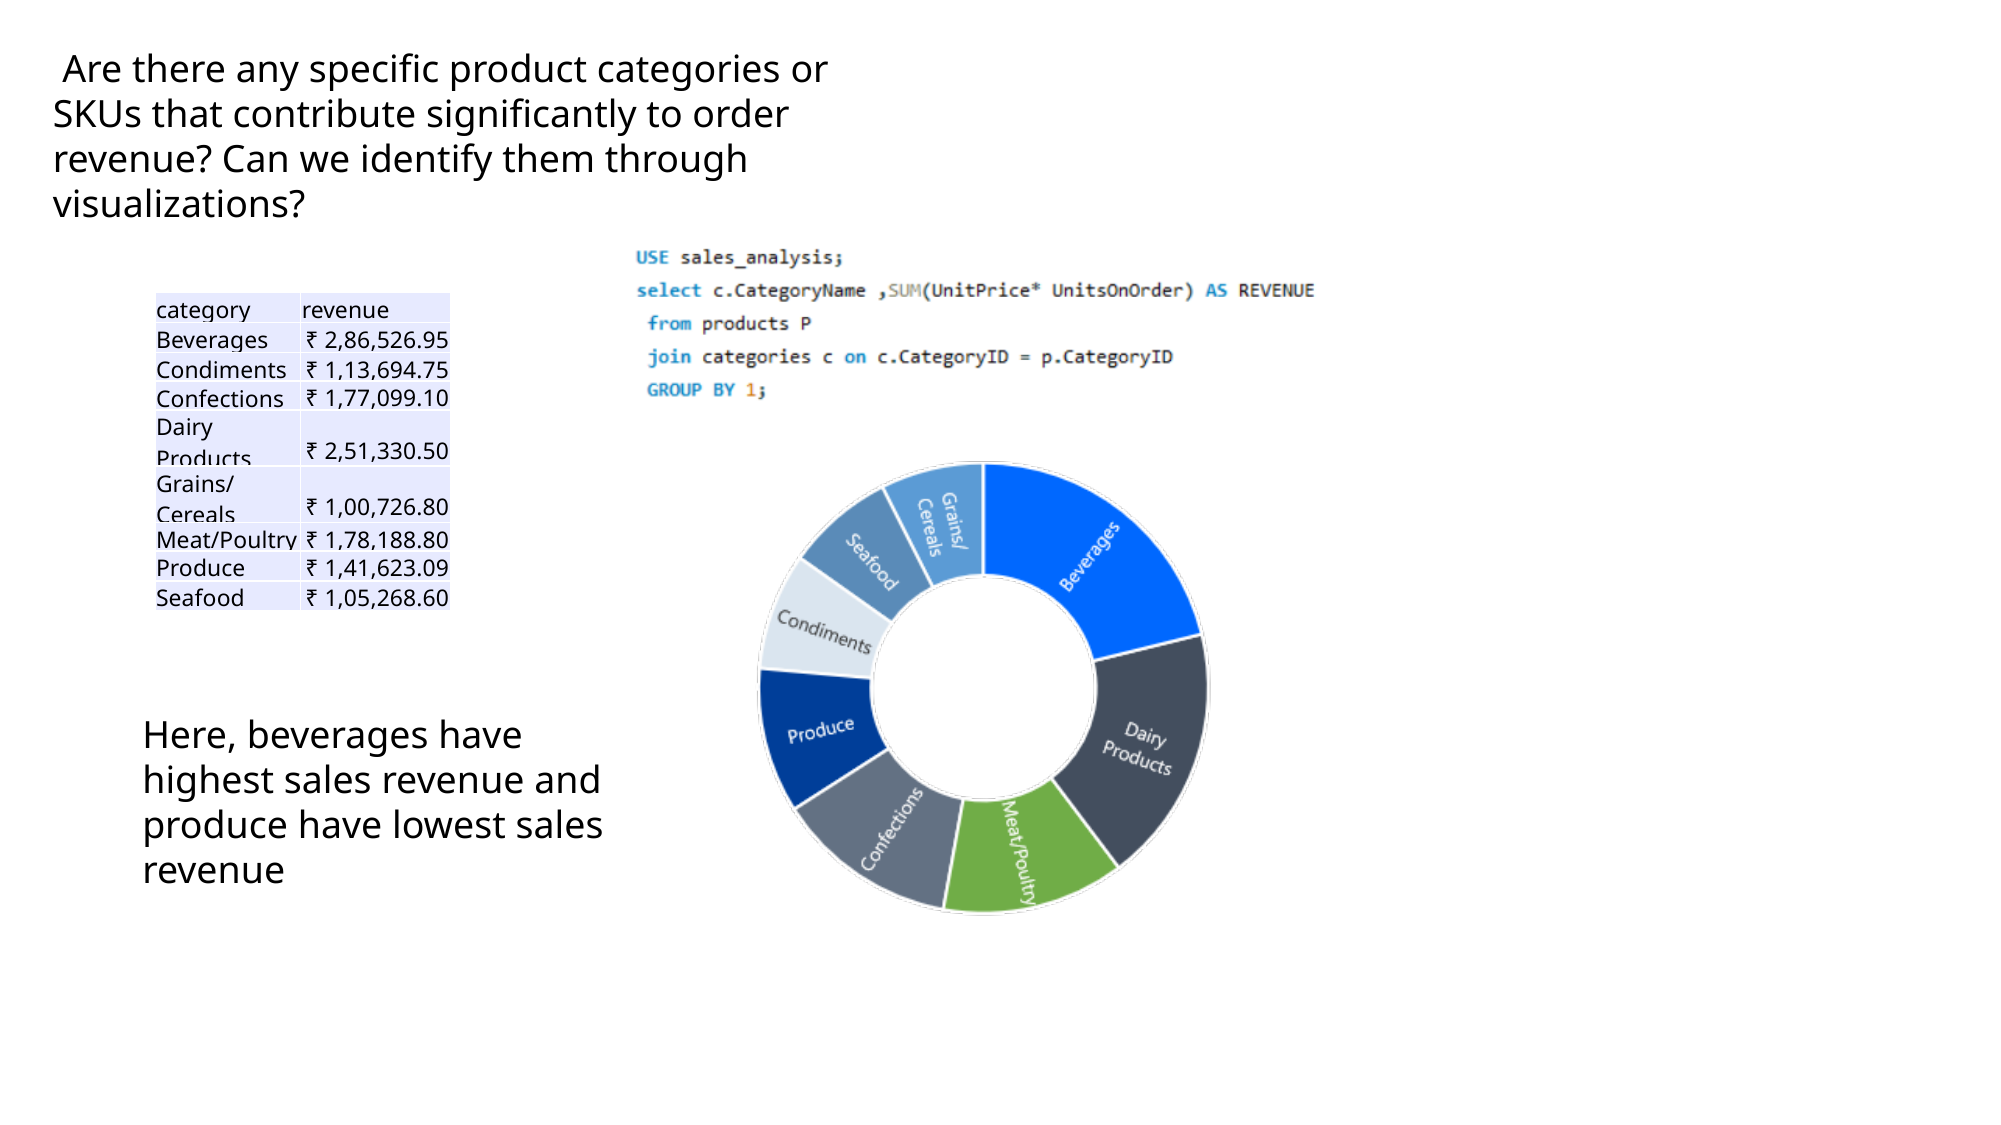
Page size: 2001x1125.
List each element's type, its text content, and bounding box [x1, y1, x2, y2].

table_cell ₹ 1,78,188.80 [301, 523, 450, 550]
text_box Are there any specific product categories or SKUs that contribute significantly to order revenue? Can we identify them through visualizations? [38, 38, 890, 233]
table_cell Meat/Poultry [156, 523, 300, 550]
table_cell ₹ 2,86,526.95 [301, 323, 450, 352]
table_cell ₹ 1,13,694.75 [301, 353, 450, 380]
table_cell Confections [156, 382, 300, 409]
table_cell ₹ 1,05,268.60 [301, 582, 450, 610]
table_header revenue [301, 293, 450, 322]
table_cell Produce [156, 552, 300, 580]
text_box Here, beverages have highest sales revenue and produce have lowest sales revenue [127, 703, 623, 944]
picture [591, 451, 1380, 928]
table_cell Condiments [156, 353, 300, 380]
table_cell ₹ 1,77,099.10 [301, 382, 450, 409]
table_cell ₹ 1,41,623.09 [301, 552, 450, 580]
table_cell ₹ 1,00,726.80 [301, 467, 450, 522]
table_header category [156, 293, 300, 322]
table_cell Grains/Cereals [156, 467, 300, 522]
picture [622, 244, 1349, 442]
table_cell Dairy Products [156, 411, 300, 465]
table_cell ₹ 2,51,330.50 [301, 411, 450, 465]
table_cell Beverages [156, 323, 300, 352]
table_cell Seafood [156, 582, 300, 610]
